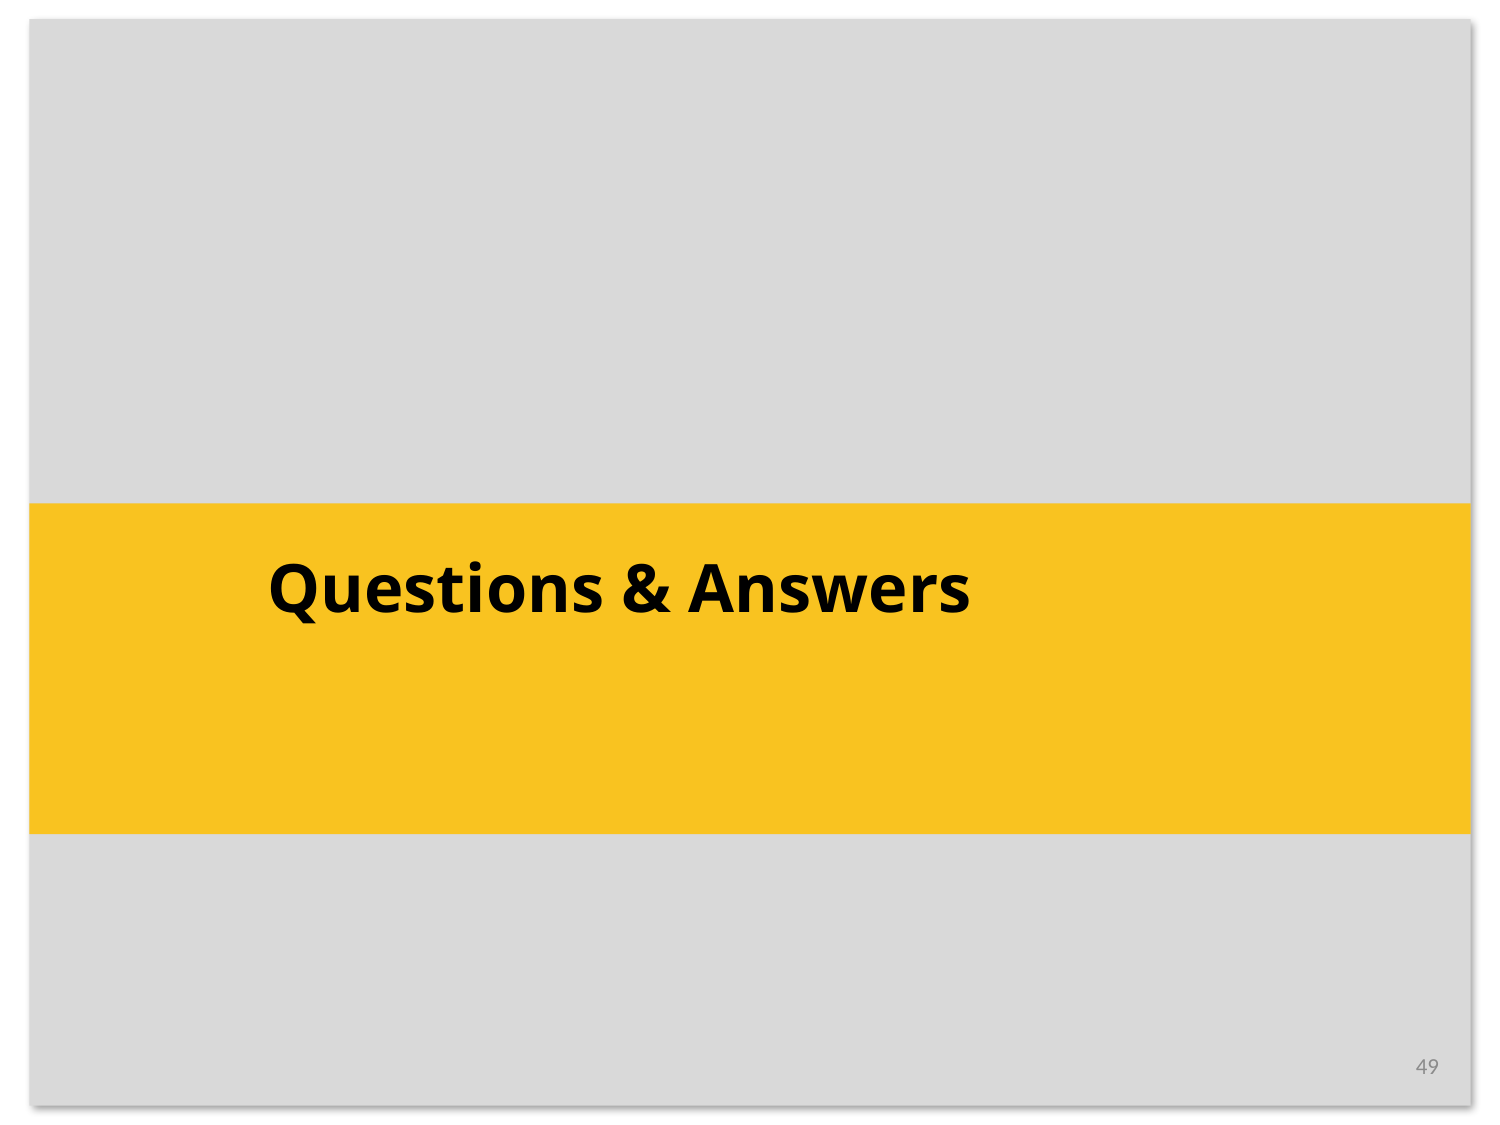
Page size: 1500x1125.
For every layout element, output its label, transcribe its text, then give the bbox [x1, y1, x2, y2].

slide_number 49 [1104, 1035, 1455, 1095]
title Questions & Answers [41, 515, 1199, 657]
